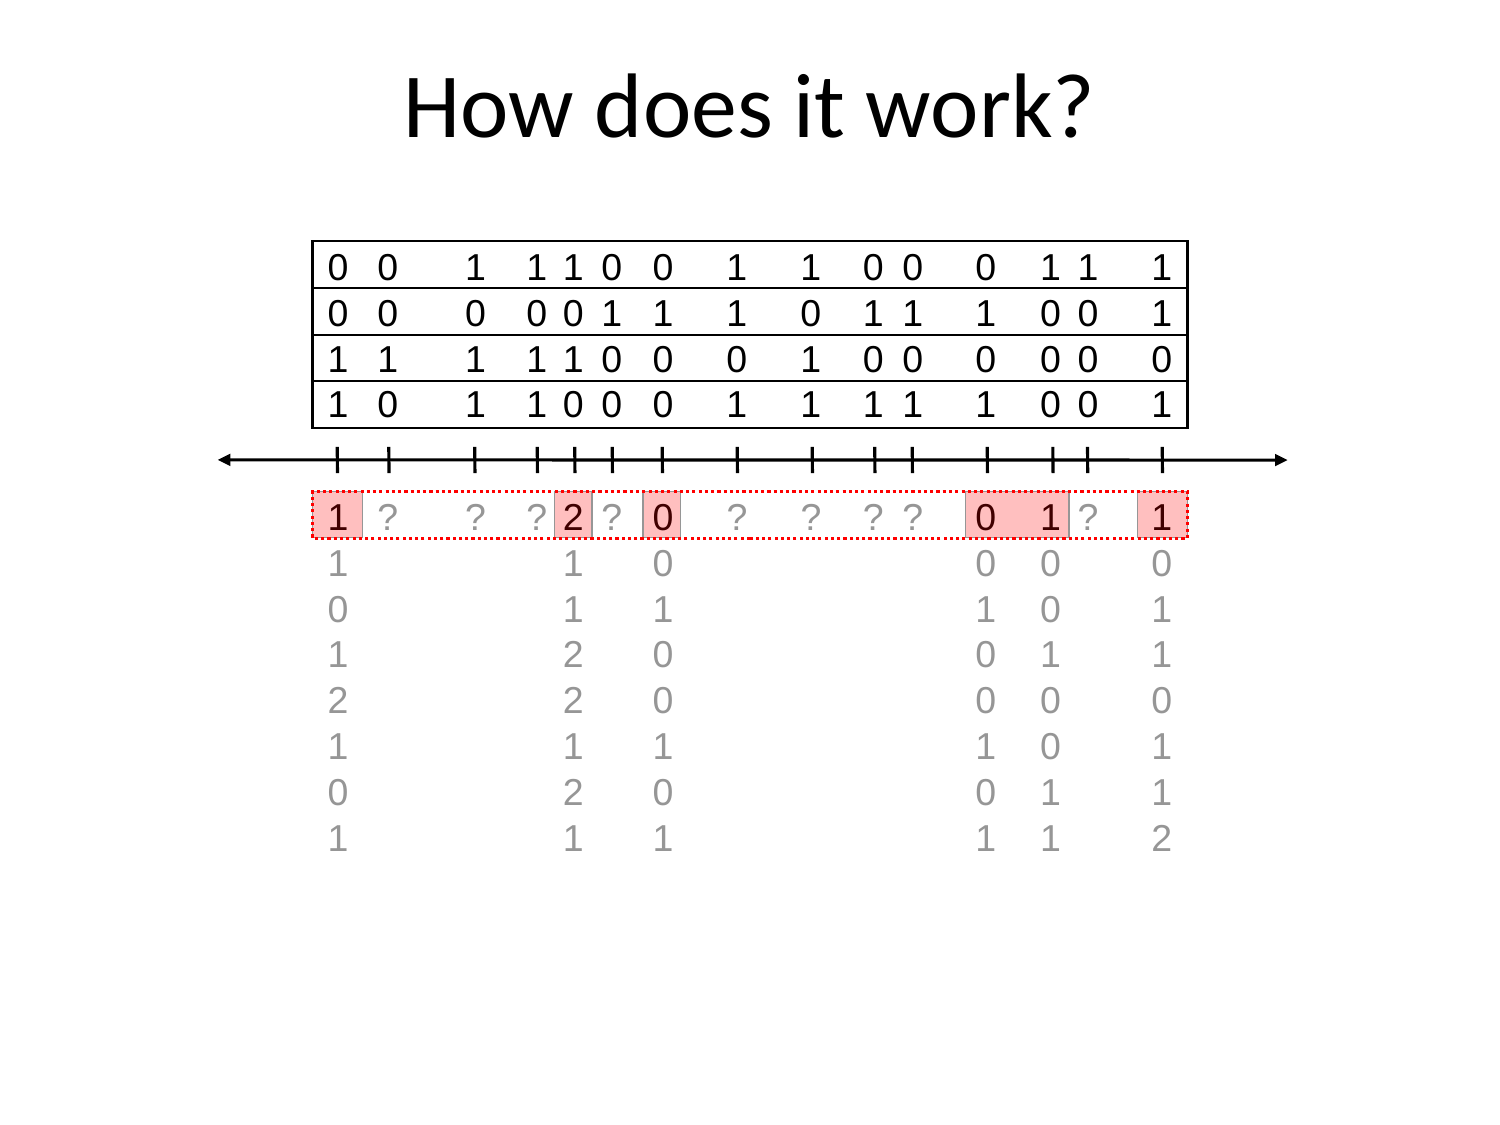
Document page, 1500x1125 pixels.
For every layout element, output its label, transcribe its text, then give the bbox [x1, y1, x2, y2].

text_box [312, 491, 1188, 539]
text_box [312, 485, 1188, 491]
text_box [312, 544, 1188, 867]
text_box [217, 446, 1288, 474]
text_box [312, 235, 1188, 241]
title How does it work? [75, 7, 1425, 195]
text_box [312, 241, 1188, 429]
